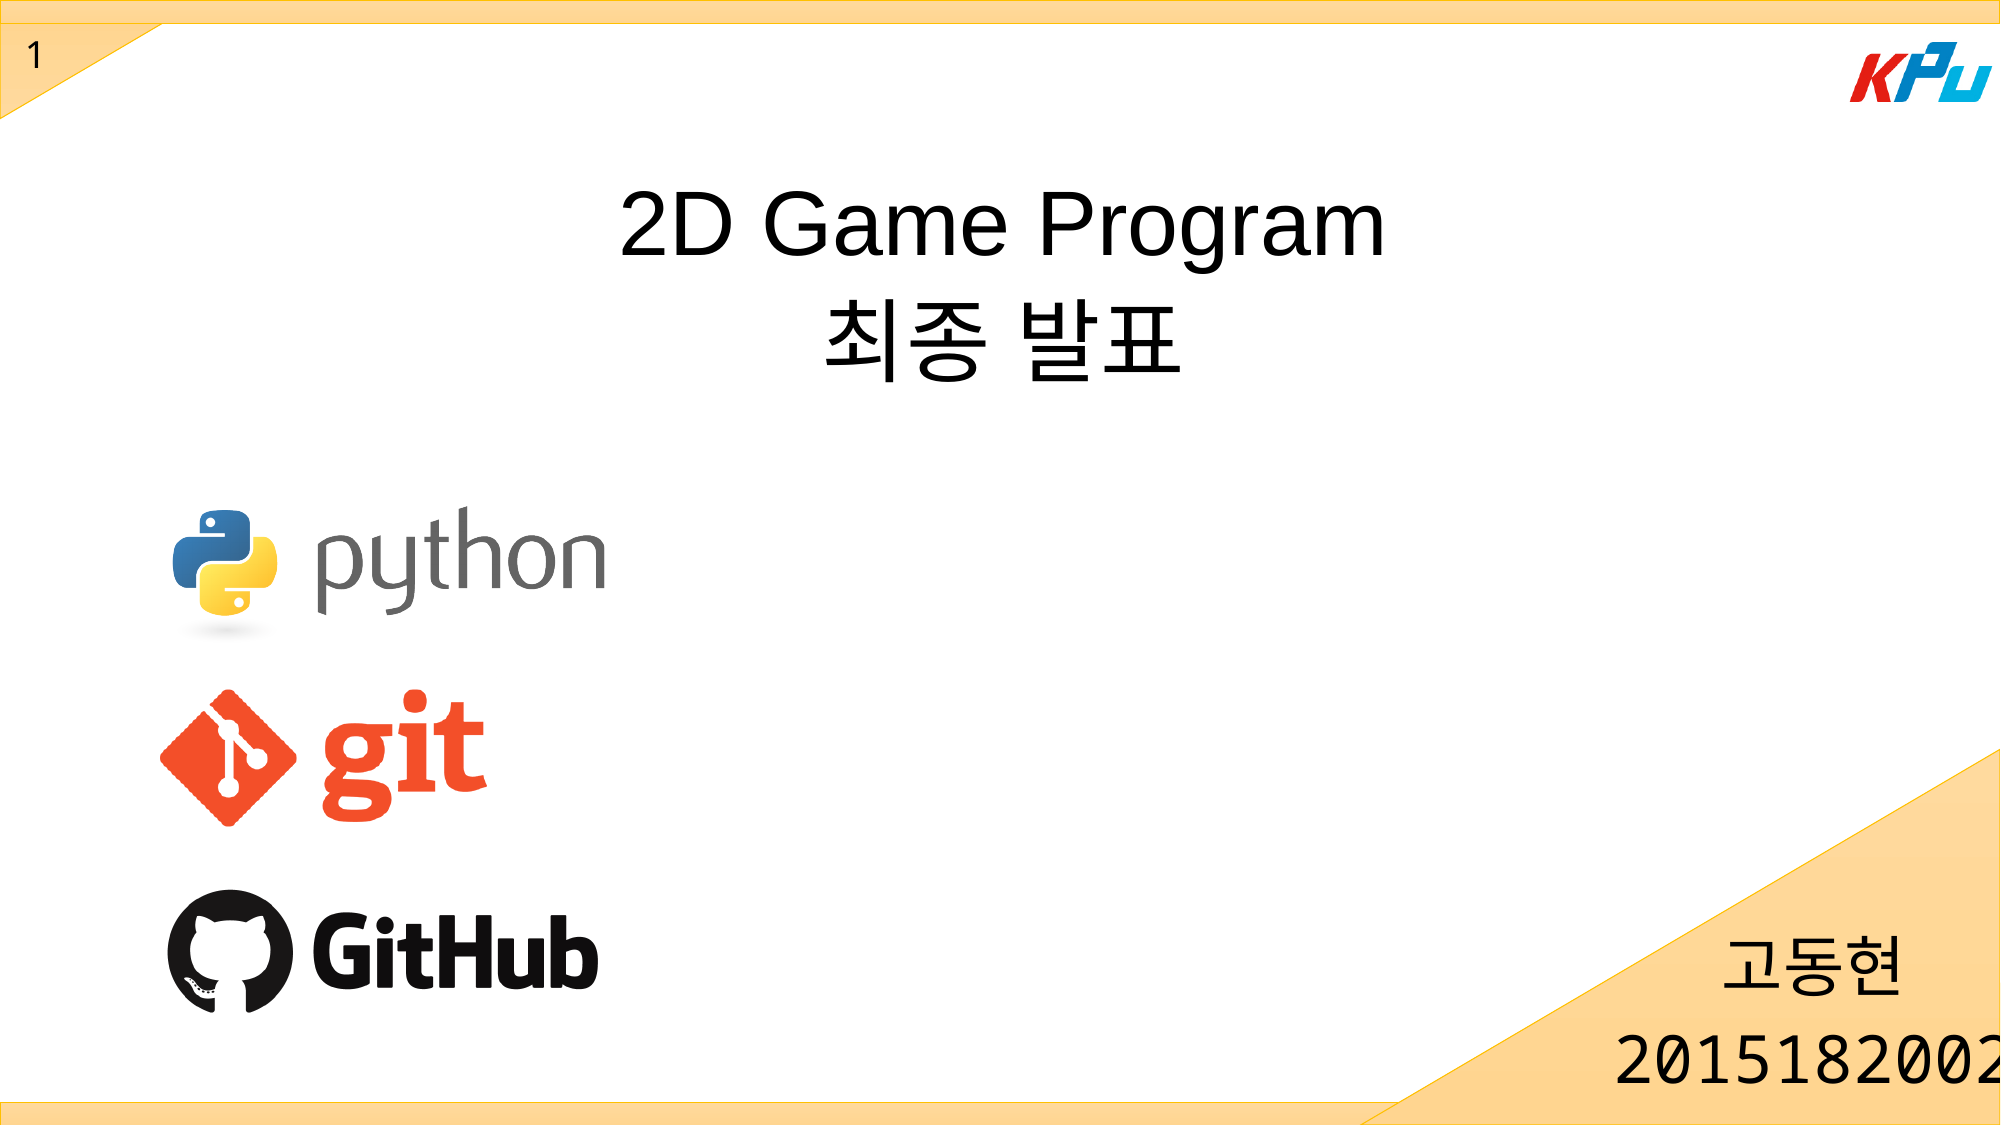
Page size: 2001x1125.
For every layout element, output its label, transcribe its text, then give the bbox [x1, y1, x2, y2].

picture [1840, 29, 2000, 113]
text_box [1359, 995, 1580, 1125]
text_box 1 [10, 23, 88, 84]
picture [97, 478, 668, 672]
picture [97, 677, 571, 839]
subtitle 2D Game Program 최종 발표 [474, 112, 1533, 461]
text_box [1699, 748, 2000, 925]
picture [97, 845, 668, 1057]
text_box 고동현 2015182002 [1580, 925, 2000, 1125]
